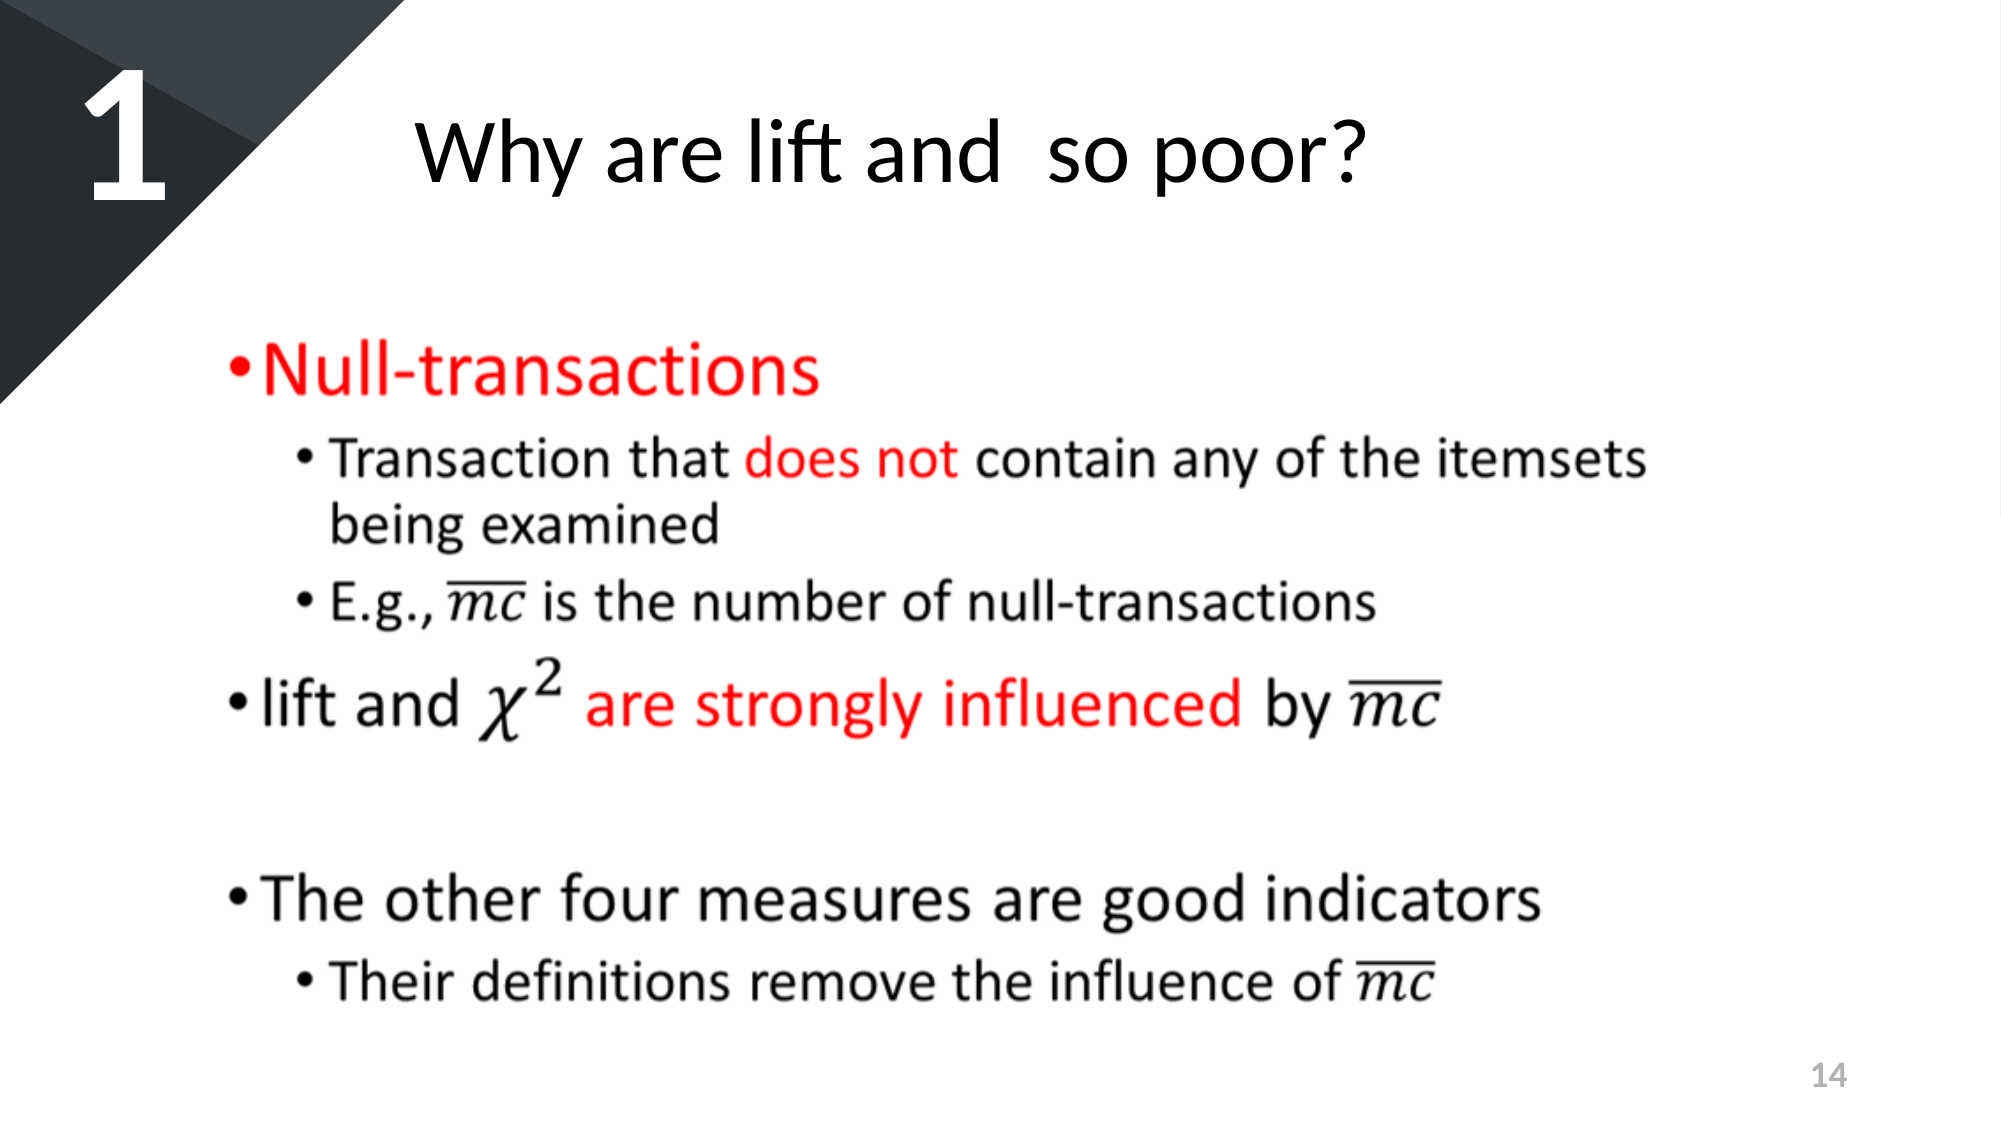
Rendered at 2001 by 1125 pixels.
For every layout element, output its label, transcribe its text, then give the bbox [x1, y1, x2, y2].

slide_number 14 [1412, 1042, 1863, 1103]
list 1 [25, 20, 220, 264]
picture [195, 298, 1743, 1067]
